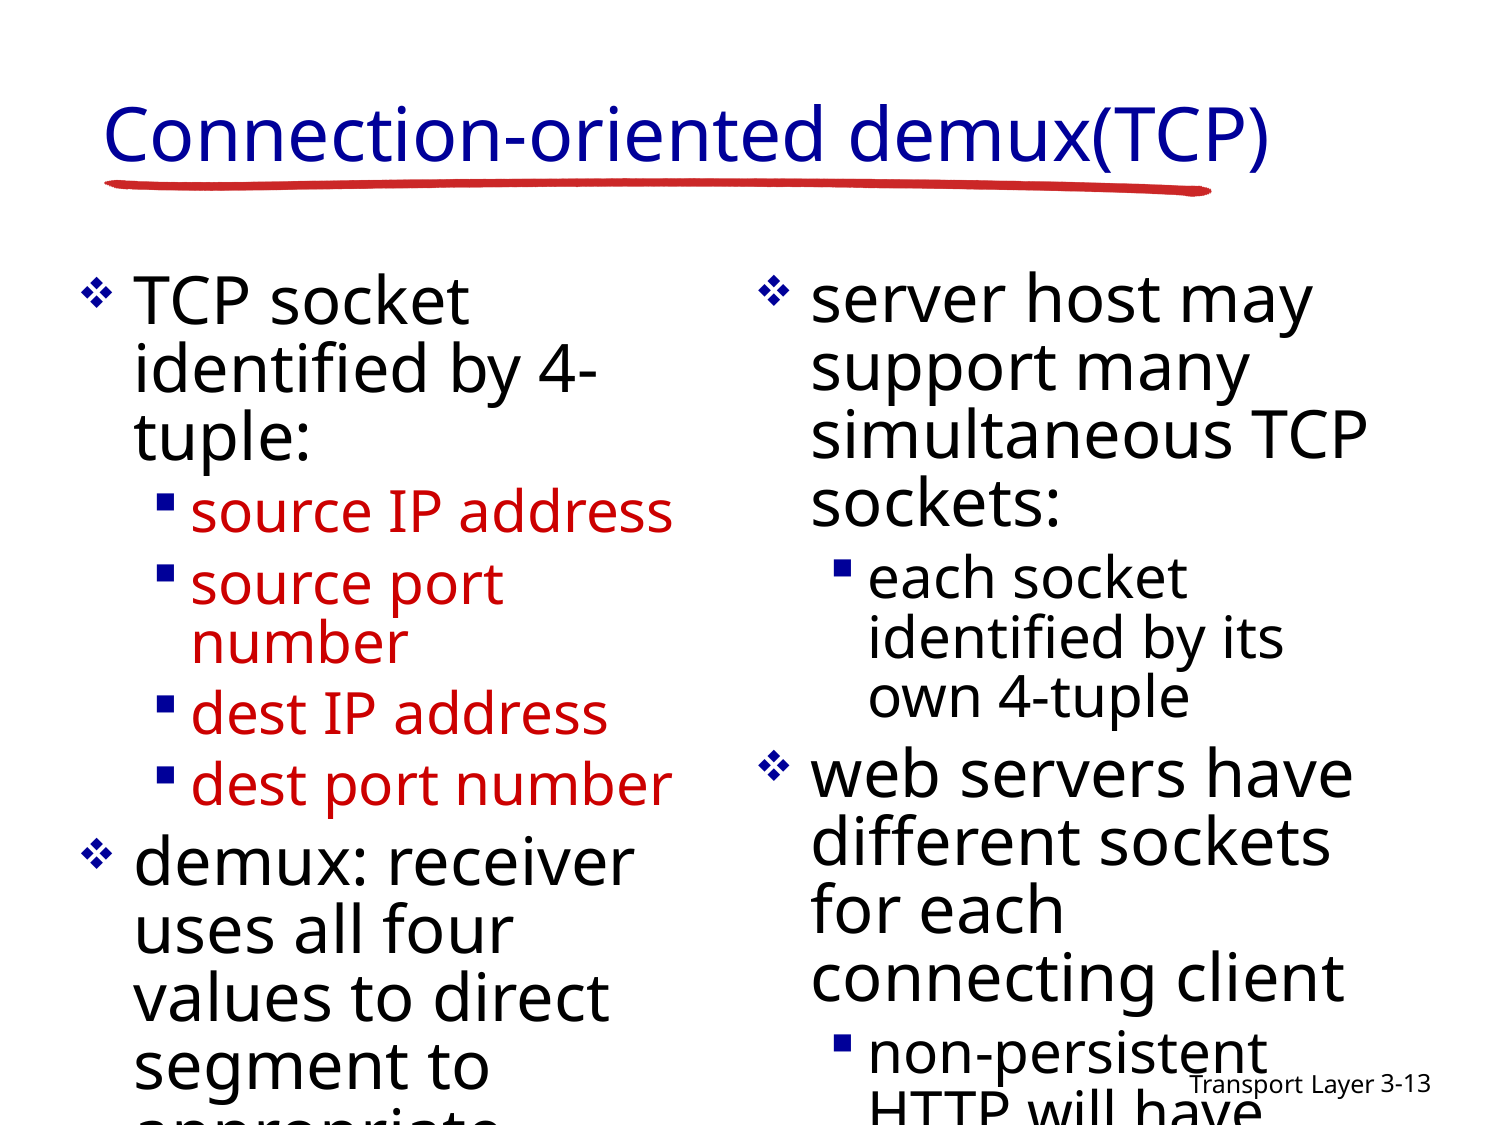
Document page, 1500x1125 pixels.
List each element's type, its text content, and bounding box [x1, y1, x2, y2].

slide_number 3-13 [1365, 1060, 1477, 1106]
title Connection-oriented demux(TCP) [87, 37, 1363, 225]
picture [99, 173, 1225, 203]
list server host may support many simultaneous TCP sockets: each socket identified by its own 4-tuple web servers have different sockets for each connecting client non-persistent HTTP will have different socket for each request [739, 260, 1415, 1023]
list TCP socket identified by 4-tuple: source IP address source port number dest IP address dest port number demux: receiver uses all four values to direct segment to appropriate socket [62, 262, 713, 1025]
footer Transport Layer [914, 1057, 1390, 1105]
